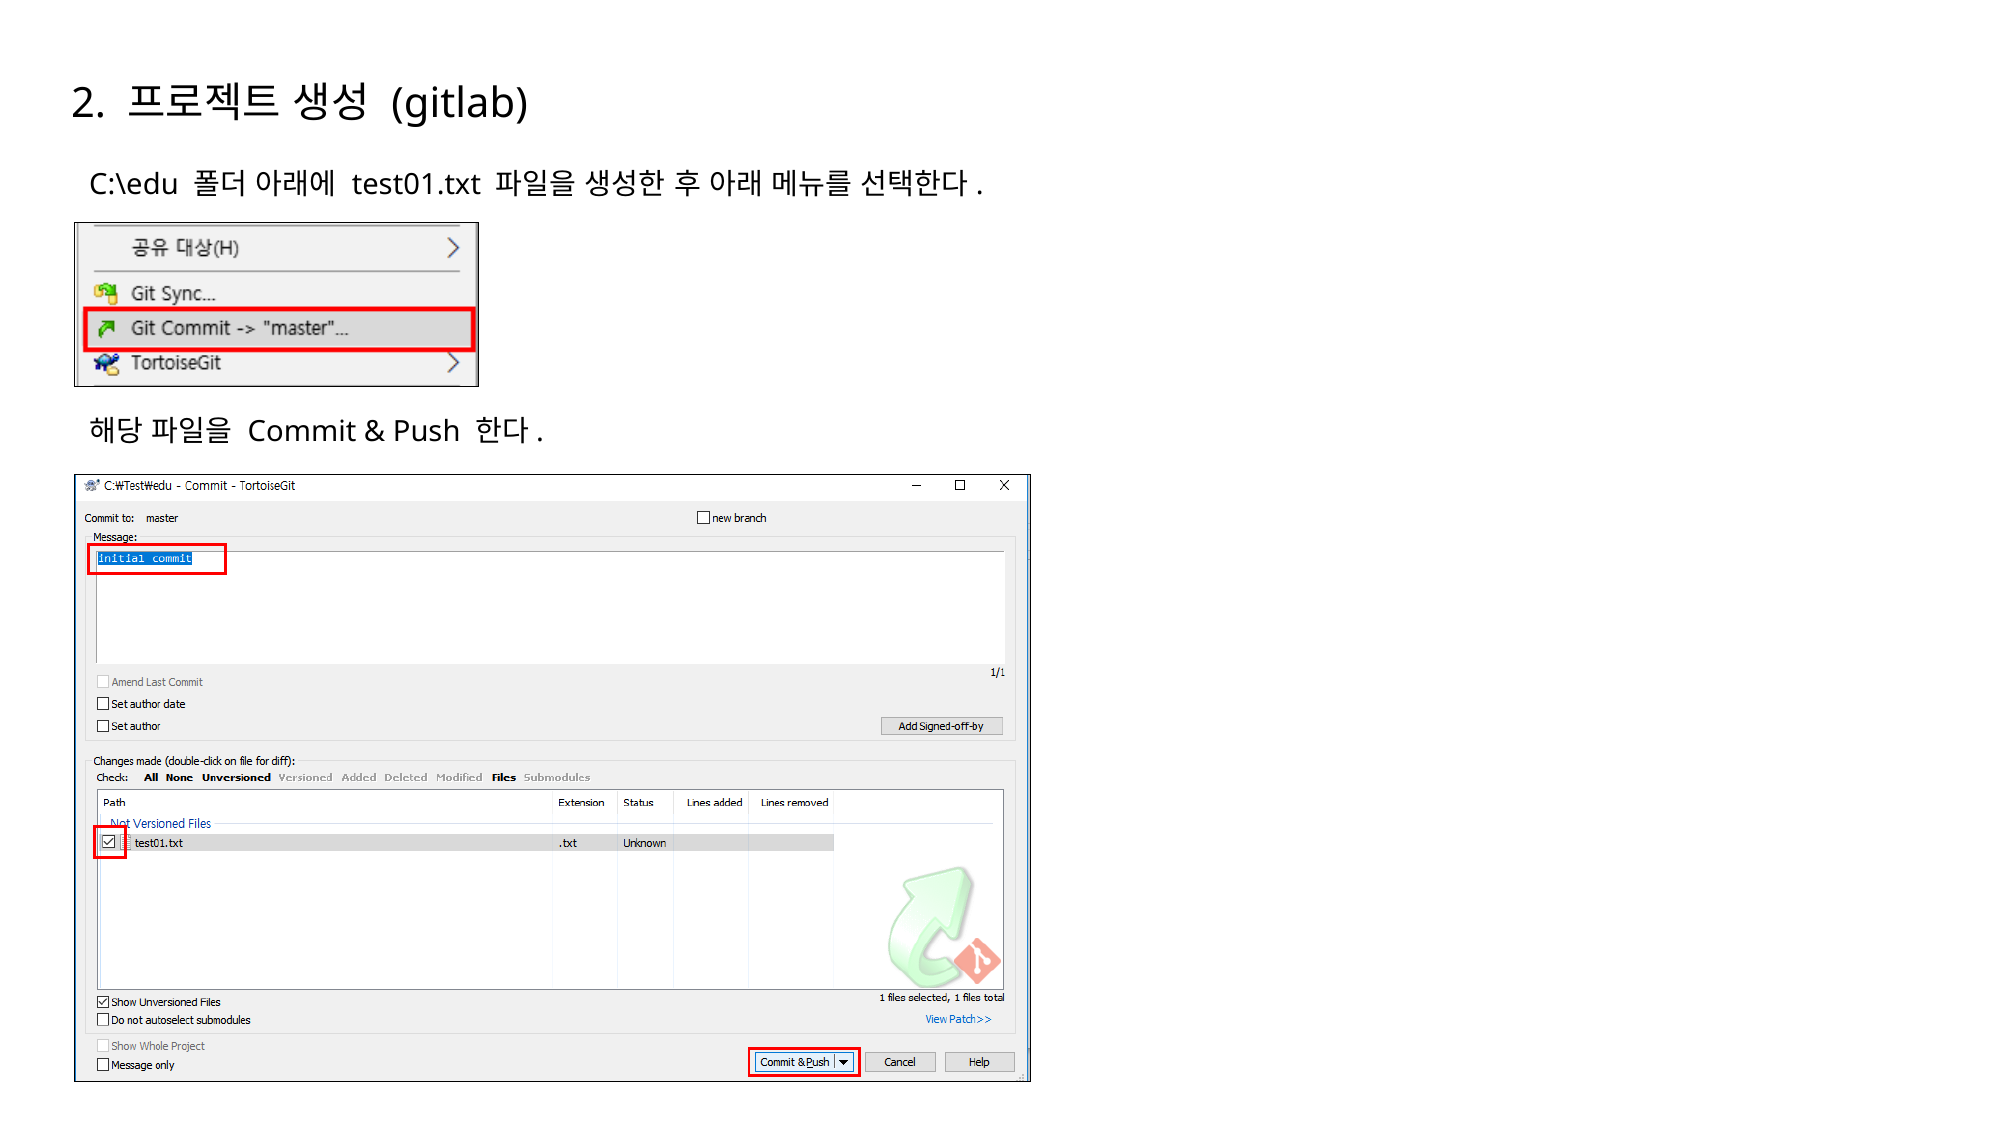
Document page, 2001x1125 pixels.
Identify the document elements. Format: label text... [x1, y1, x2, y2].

picture [74, 474, 1031, 1082]
title 2. 프로젝트 생성 (gitlab) [56, 59, 1781, 148]
text_box 해당 파일을 Commit & Push 한다. [74, 407, 758, 457]
text_box C:\edu 폴더 아래에 test01.txt 파일을 생성한 후 아래 메뉴를 선택한다. [74, 160, 1800, 209]
picture [74, 222, 479, 387]
